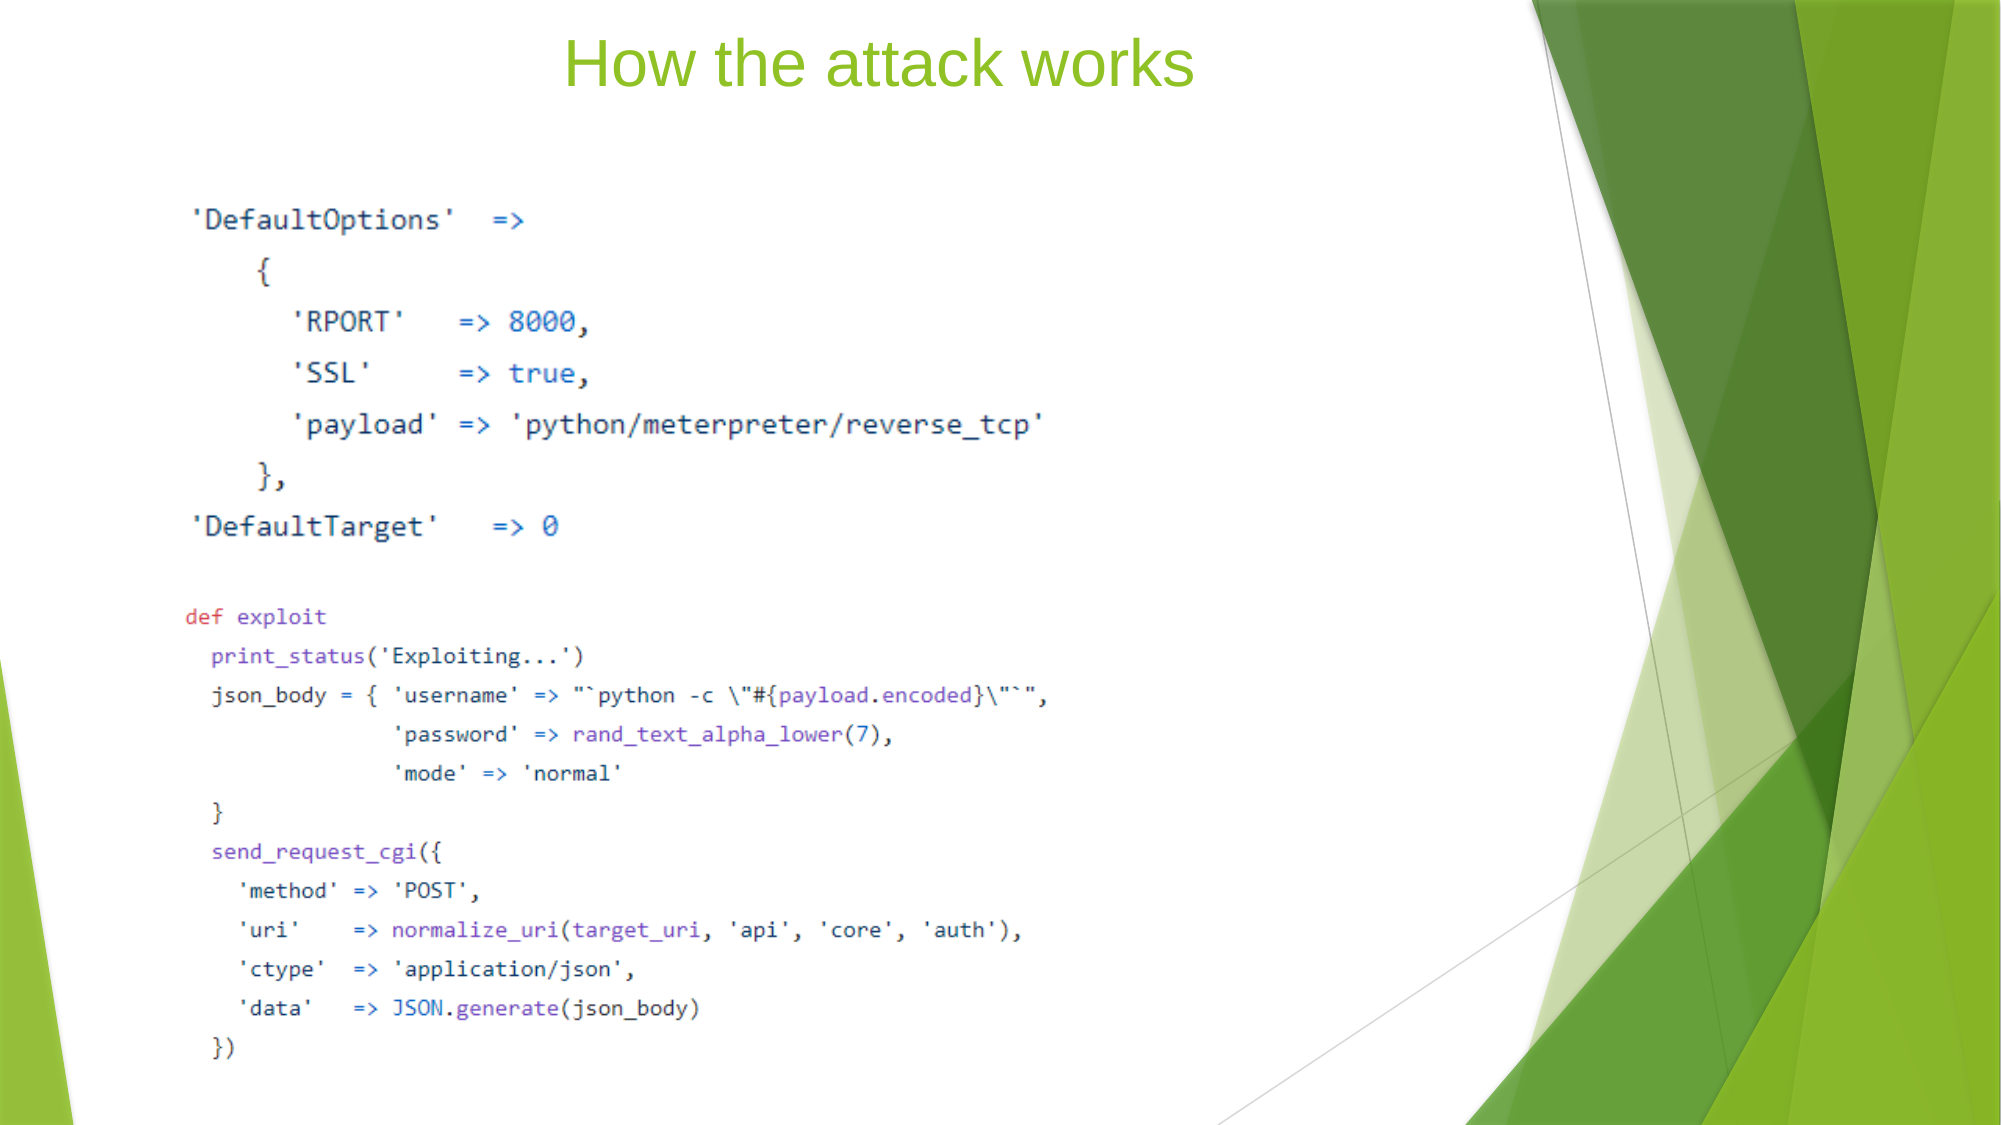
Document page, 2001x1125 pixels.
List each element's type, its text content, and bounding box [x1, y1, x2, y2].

title How the attack works [187, 12, 1573, 198]
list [181, 603, 1075, 1062]
picture [181, 197, 1069, 566]
